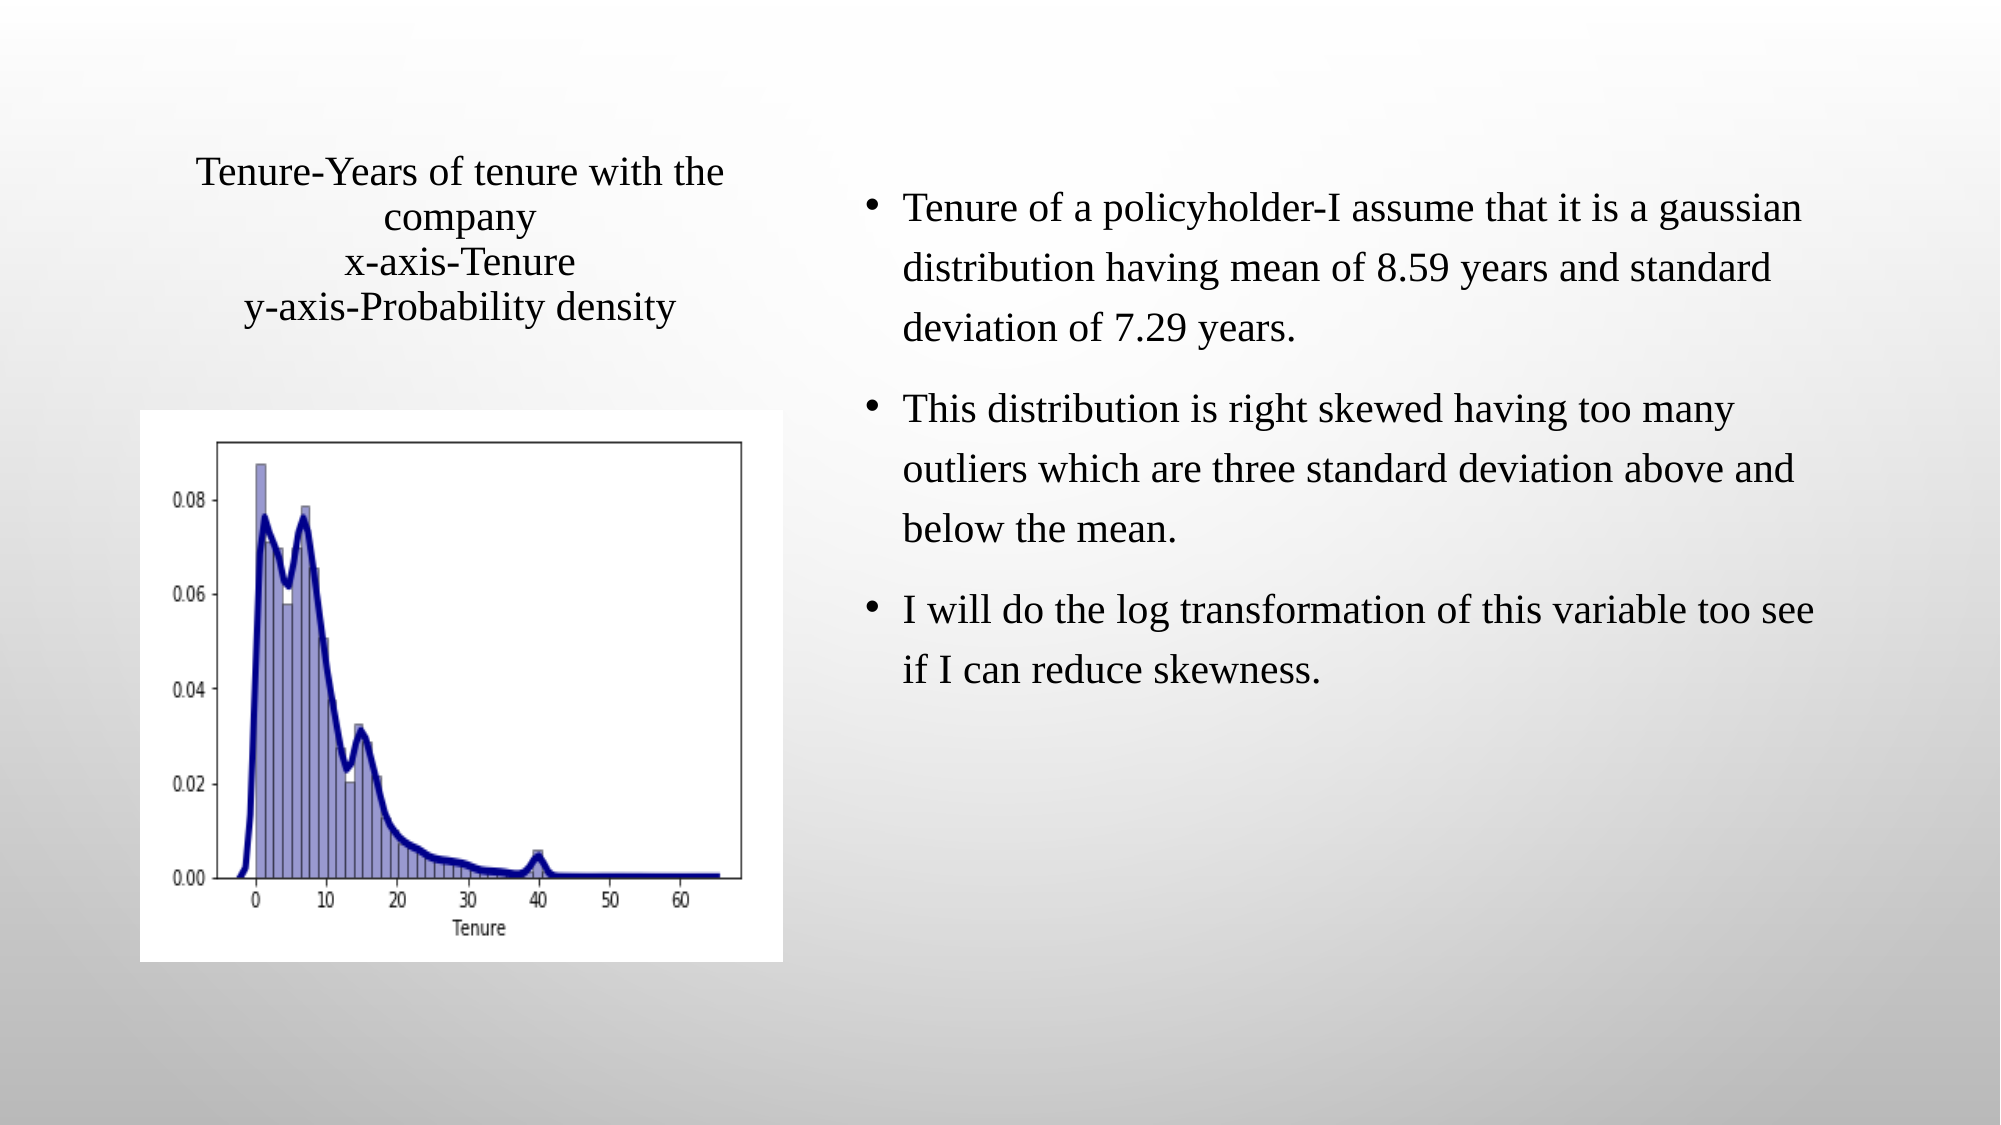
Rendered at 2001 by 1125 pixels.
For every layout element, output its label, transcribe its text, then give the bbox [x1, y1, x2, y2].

picture [0, 0, 2000, 1125]
list Tenure of a policyholder-I assume that it is a gaussian distribution having mean of 8.59 years and standard deviation of 7.29 years. This distribution is right skewed having too many outliers which are three standard deviation above and below the mean. I will do the log transformation of this variable too see if I can reduce skewness. [850, 161, 1863, 962]
title Tenure-Years of tenure with the company x-axis-Tenure y-axis-Probability density [137, 56, 783, 338]
